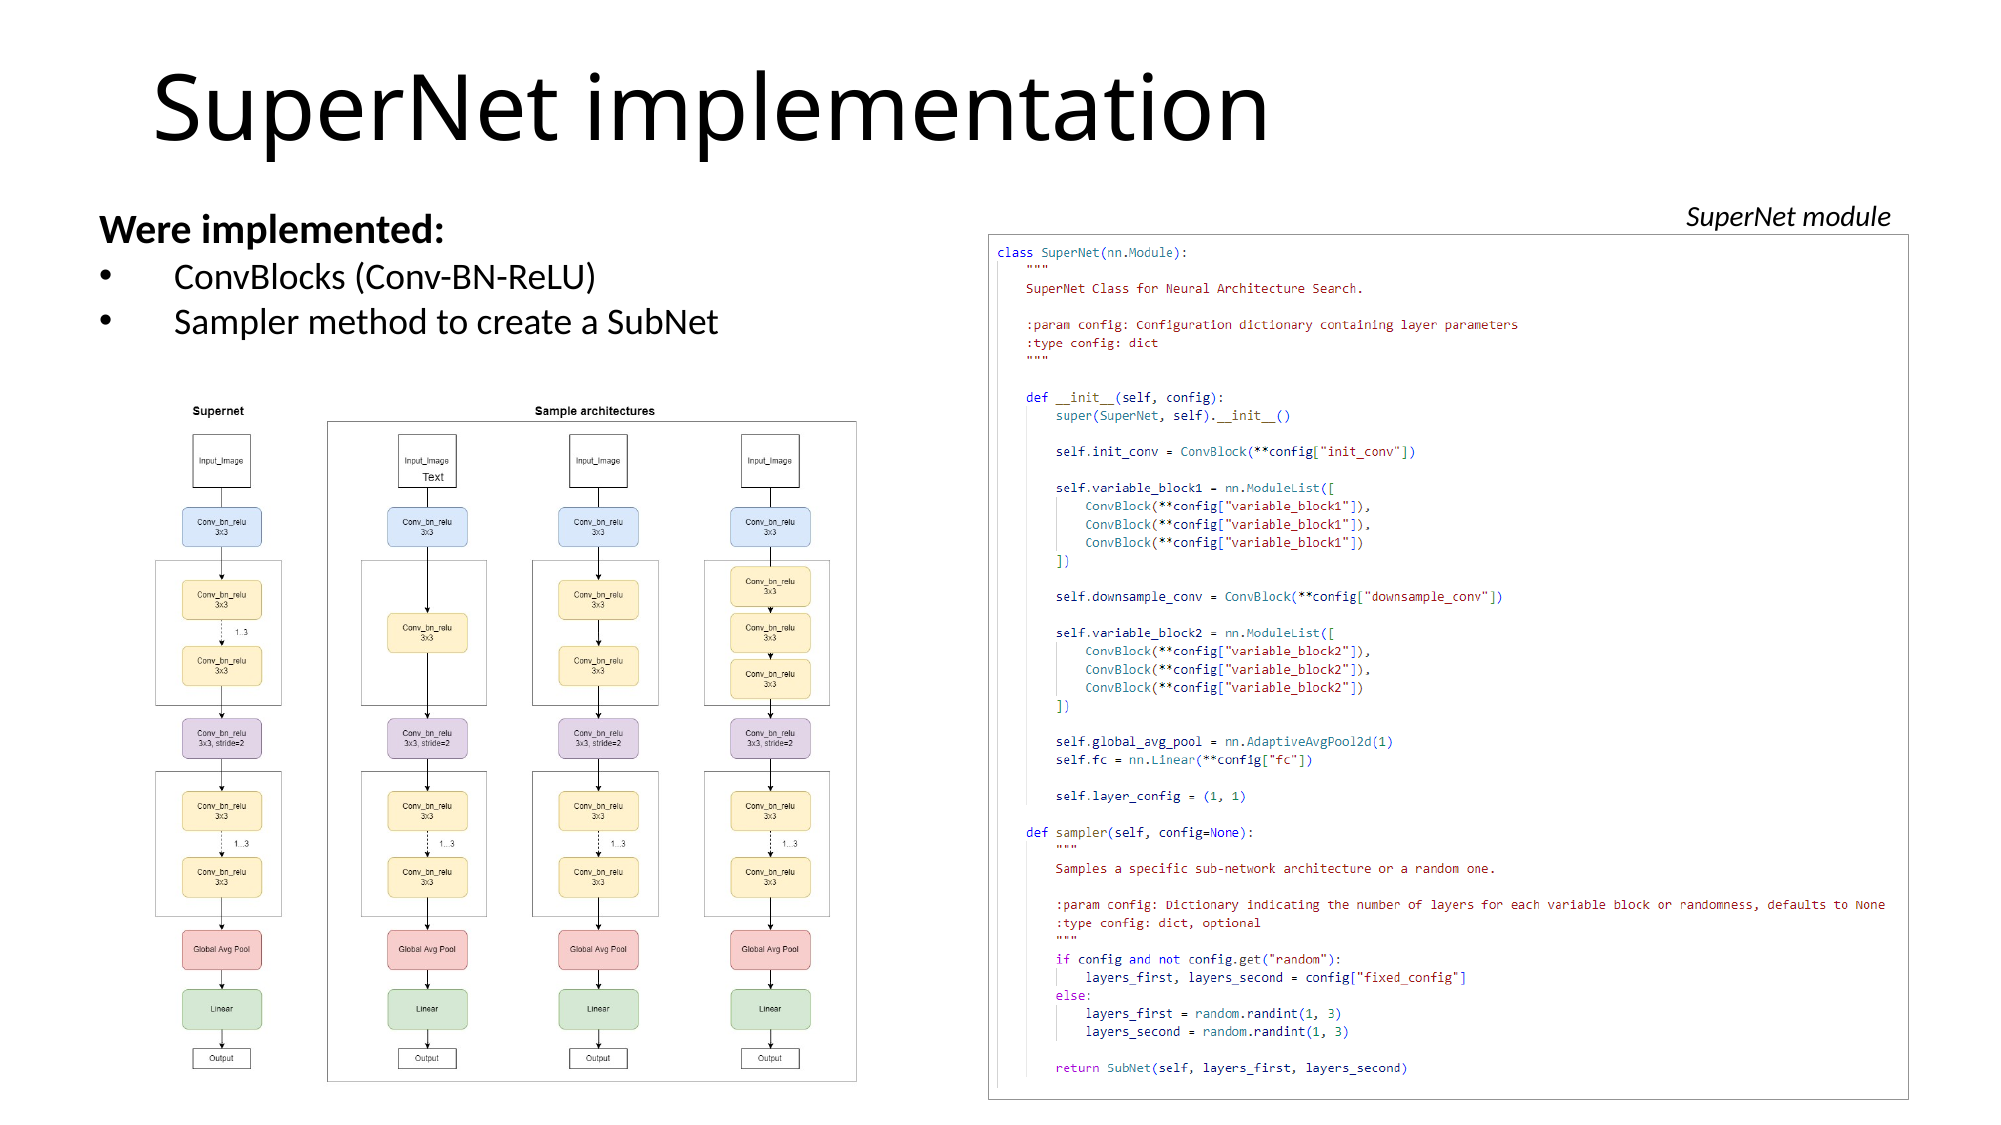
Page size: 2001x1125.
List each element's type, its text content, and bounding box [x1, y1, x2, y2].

text_box [988, 234, 1909, 1100]
text_box SuperNet module [988, 189, 1907, 234]
text_box Were implemented: ConvBlocks (Conv-BN-ReLU) Sampler method to create a SubNet [84, 194, 929, 350]
picture [122, 368, 890, 1088]
picture [985, 240, 1907, 1088]
title SuperNet implementation [137, 2, 1863, 220]
